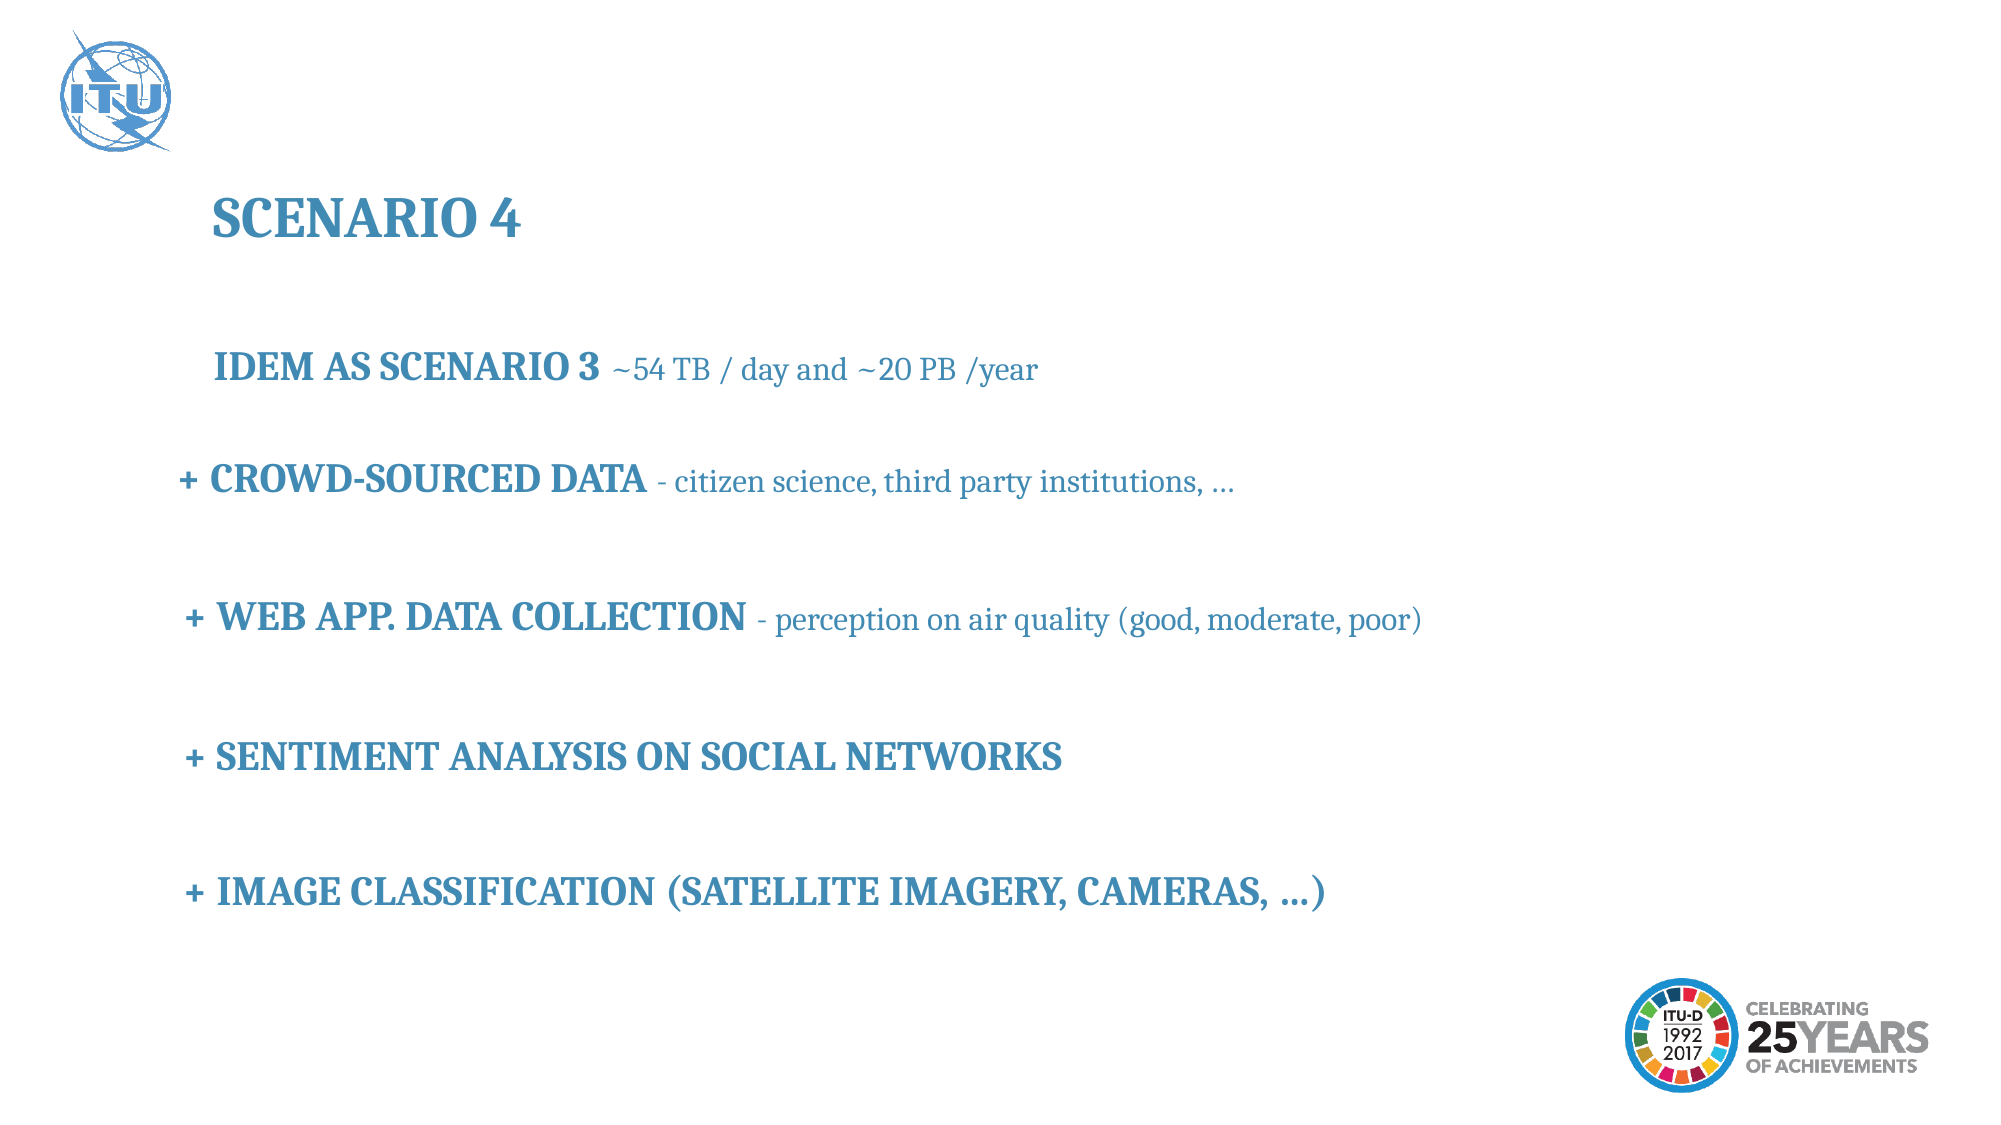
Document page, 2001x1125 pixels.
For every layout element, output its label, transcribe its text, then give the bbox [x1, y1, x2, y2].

text_box + SENTIMENT ANALYSIS ON SOCIAL NETWORKS [167, 721, 1923, 786]
picture [1623, 977, 1930, 1093]
text_box SCENARIO 4 [198, 171, 1825, 257]
text_box + IMAGE CLASSIFICATION (SATELLITE IMAGERY, CAMERAS, …) [167, 856, 1923, 921]
picture [57, 26, 177, 156]
text_box + CROWD-SOURCED DATA - citizen science, third party institutions, … [161, 443, 1864, 509]
text_box + WEB APP. DATA COLLECTION - perception on air quality (good, moderate, poor) [167, 581, 1923, 647]
text_box IDEM AS SCENARIO 3 ~54 TB / day and ~20 PB /year [198, 331, 1825, 397]
